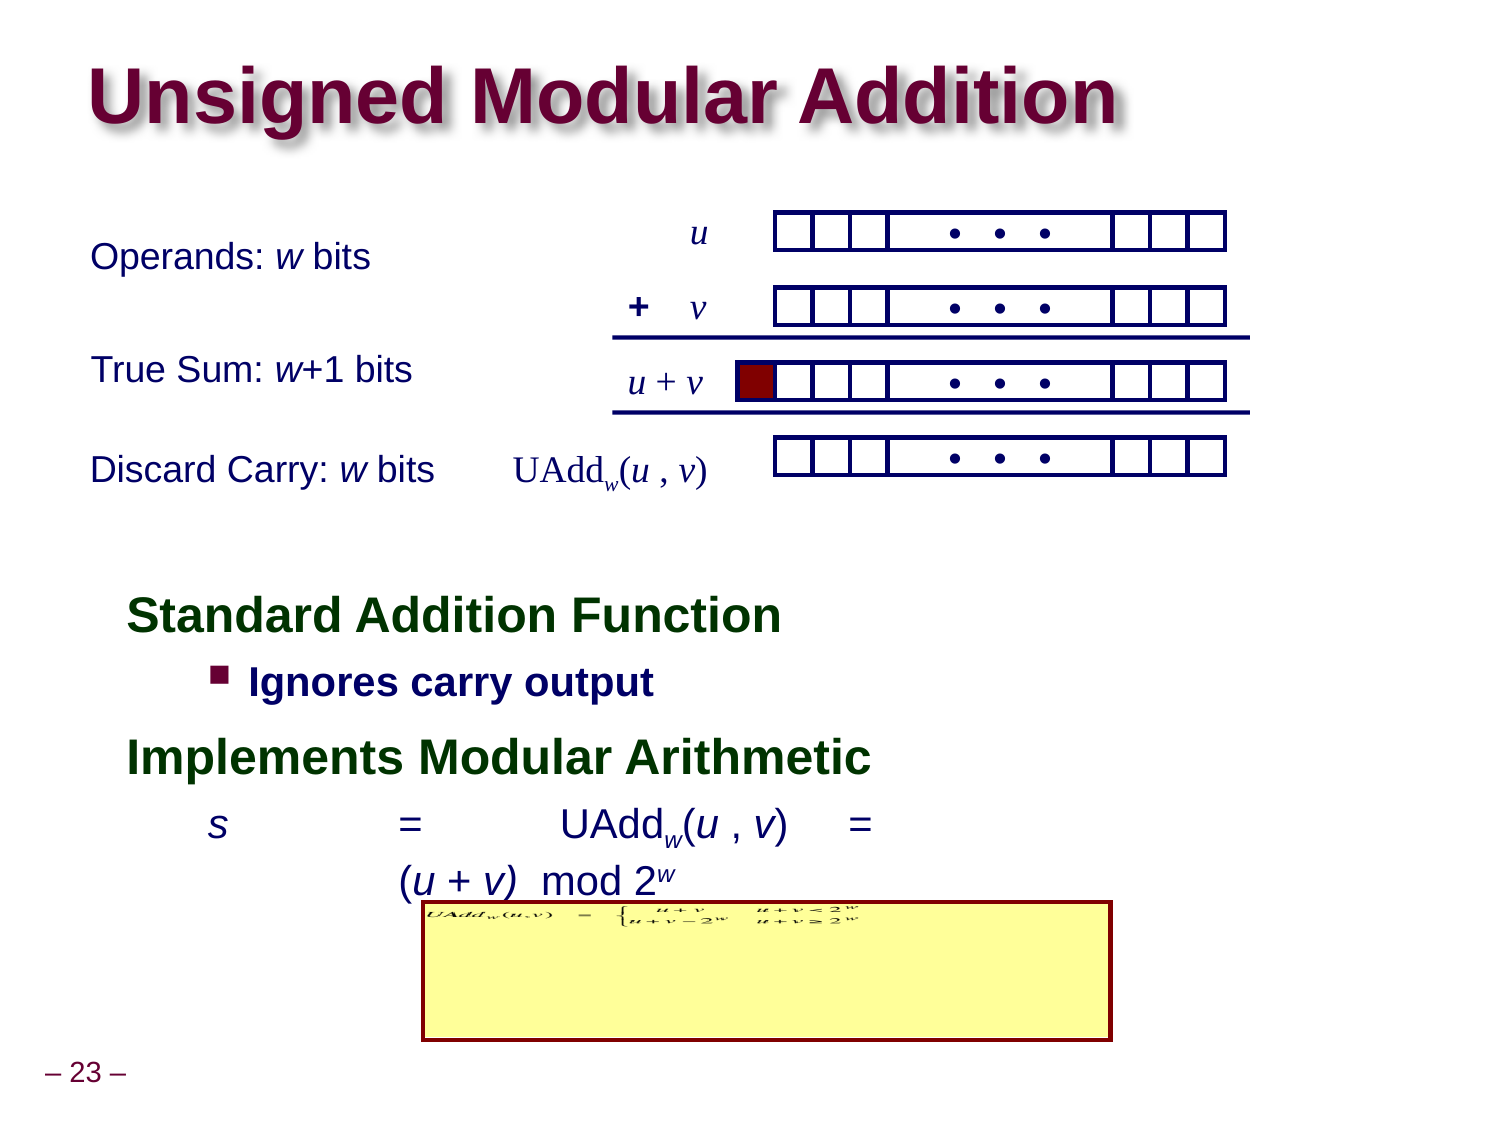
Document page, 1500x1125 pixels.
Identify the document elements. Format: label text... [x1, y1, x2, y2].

text_box Operands: w bits [75, 224, 386, 273]
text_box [74, 274, 1251, 411]
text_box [774, 212, 1226, 251]
list Standard Addition Function Ignores carry output Implements Modular Arithmetic s = UAddw(u , v) = (u + v) mod 2w [111, 579, 1001, 850]
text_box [424, 903, 1109, 1038]
title Unsigned Modular Addition [87, 52, 1135, 145]
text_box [74, 412, 1251, 498]
text_box u [675, 199, 724, 260]
